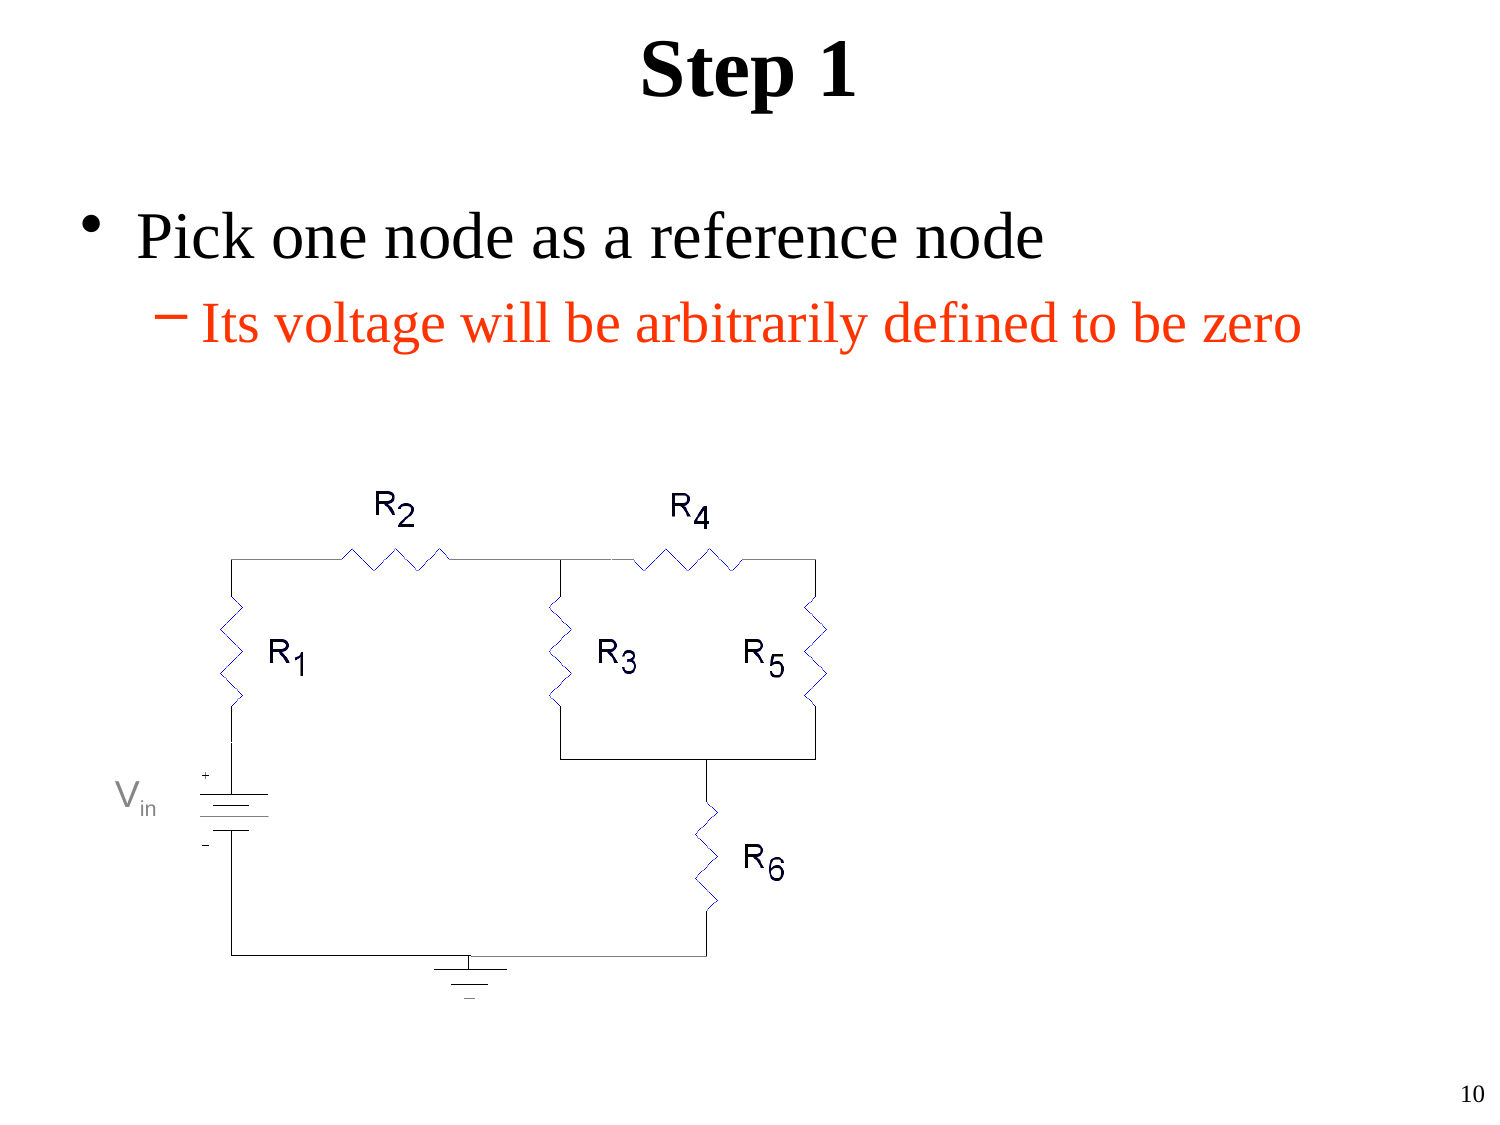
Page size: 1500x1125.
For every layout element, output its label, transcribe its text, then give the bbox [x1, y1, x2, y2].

slide_number 10 [1186, 1069, 1500, 1125]
title Step 1 [0, 0, 1500, 126]
picture [91, 474, 876, 1031]
list Pick one node as a reference node Its voltage will be arbitrarily defined to be zero [64, 184, 1436, 1071]
